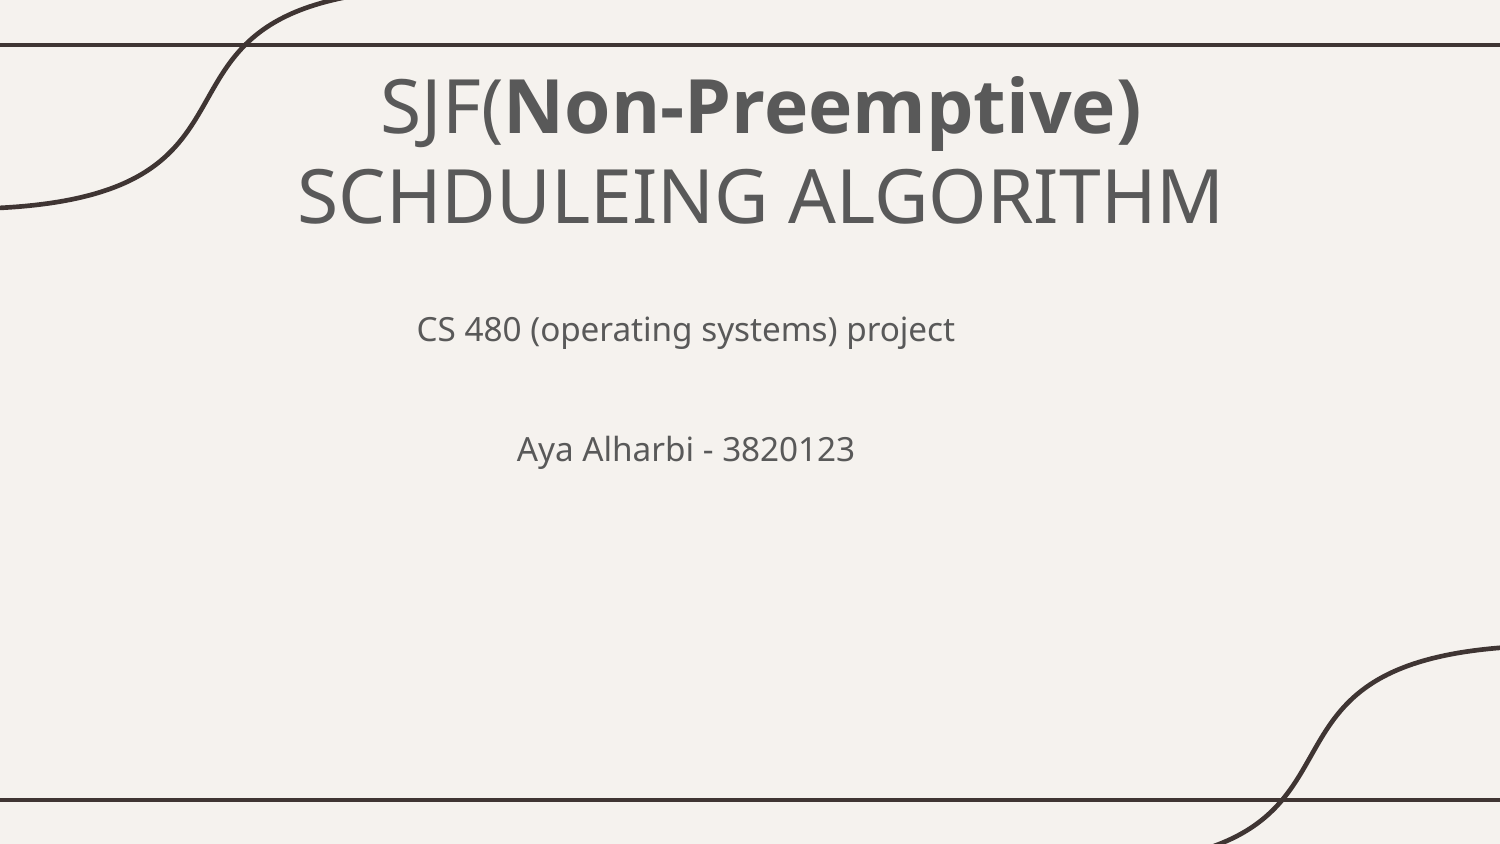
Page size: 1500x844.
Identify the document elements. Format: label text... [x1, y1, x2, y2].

subtitle CS 480 (operating systems) project Aya Alharbi - 3820123 [106, 293, 1266, 551]
title SJF(Non-Preemptive) SCHDULEING ALGORITHM [0, 0, 1500, 254]
